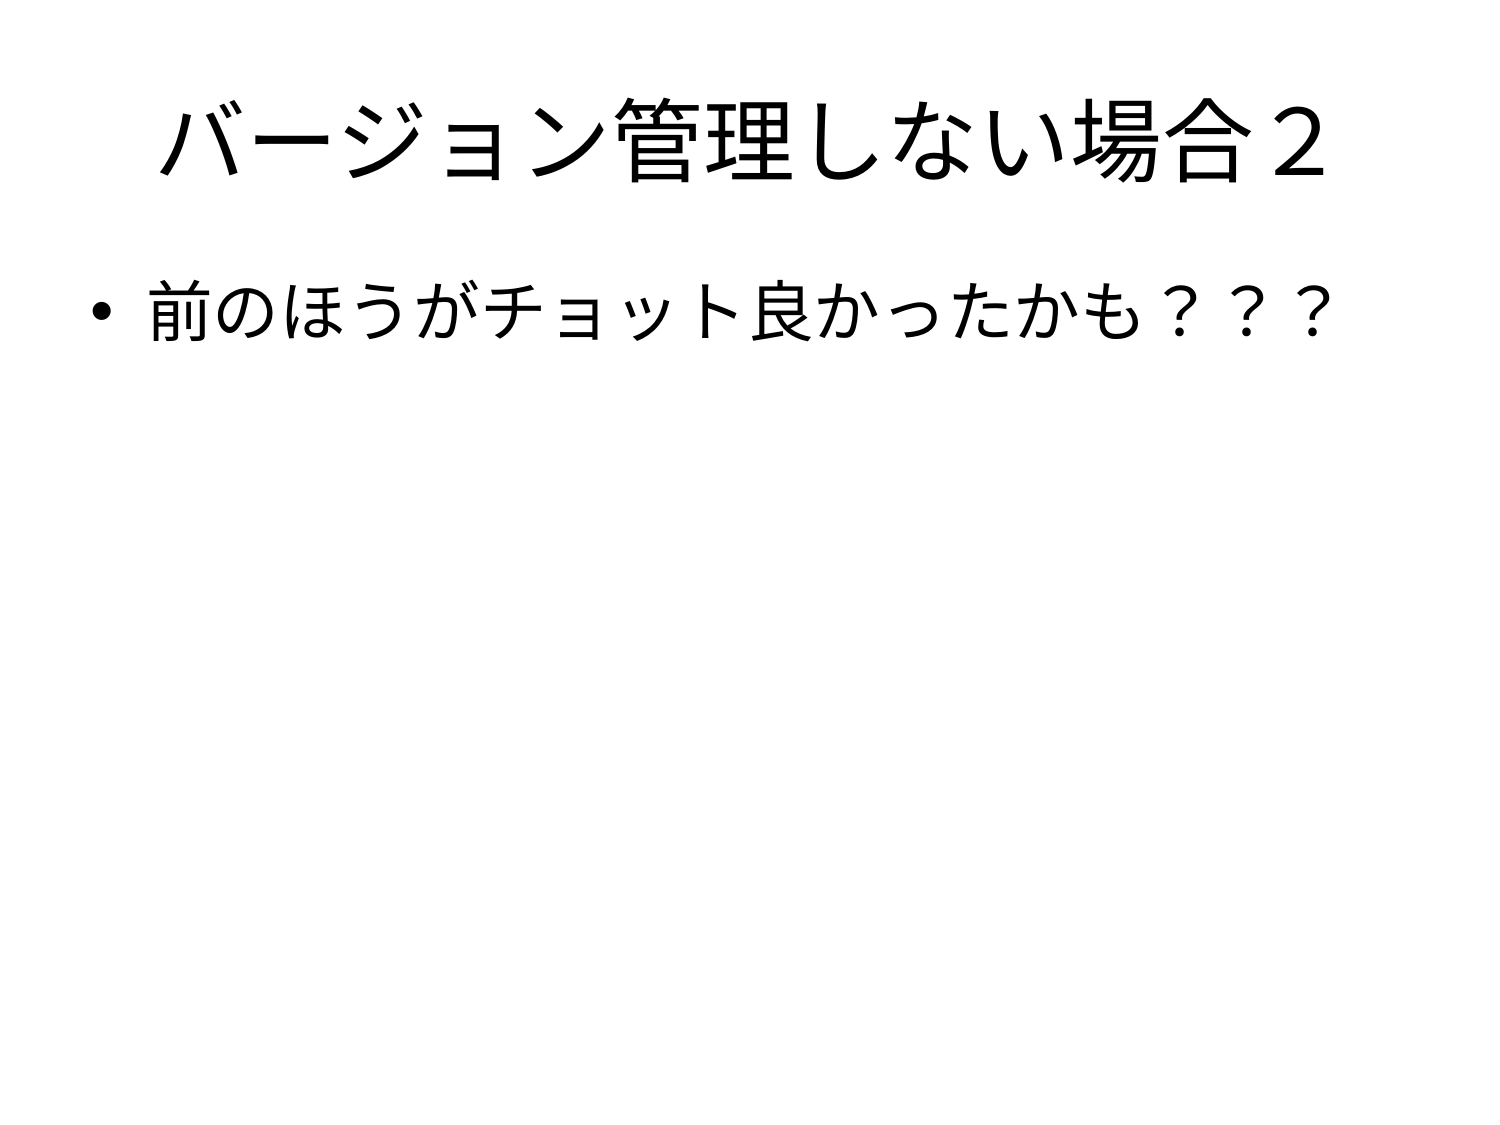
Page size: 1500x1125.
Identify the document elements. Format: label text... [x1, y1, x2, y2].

title バージョン管理しない場合２ [75, 45, 1425, 233]
list 前のほうがチョット良かったかも？？？ [75, 262, 1425, 1005]
